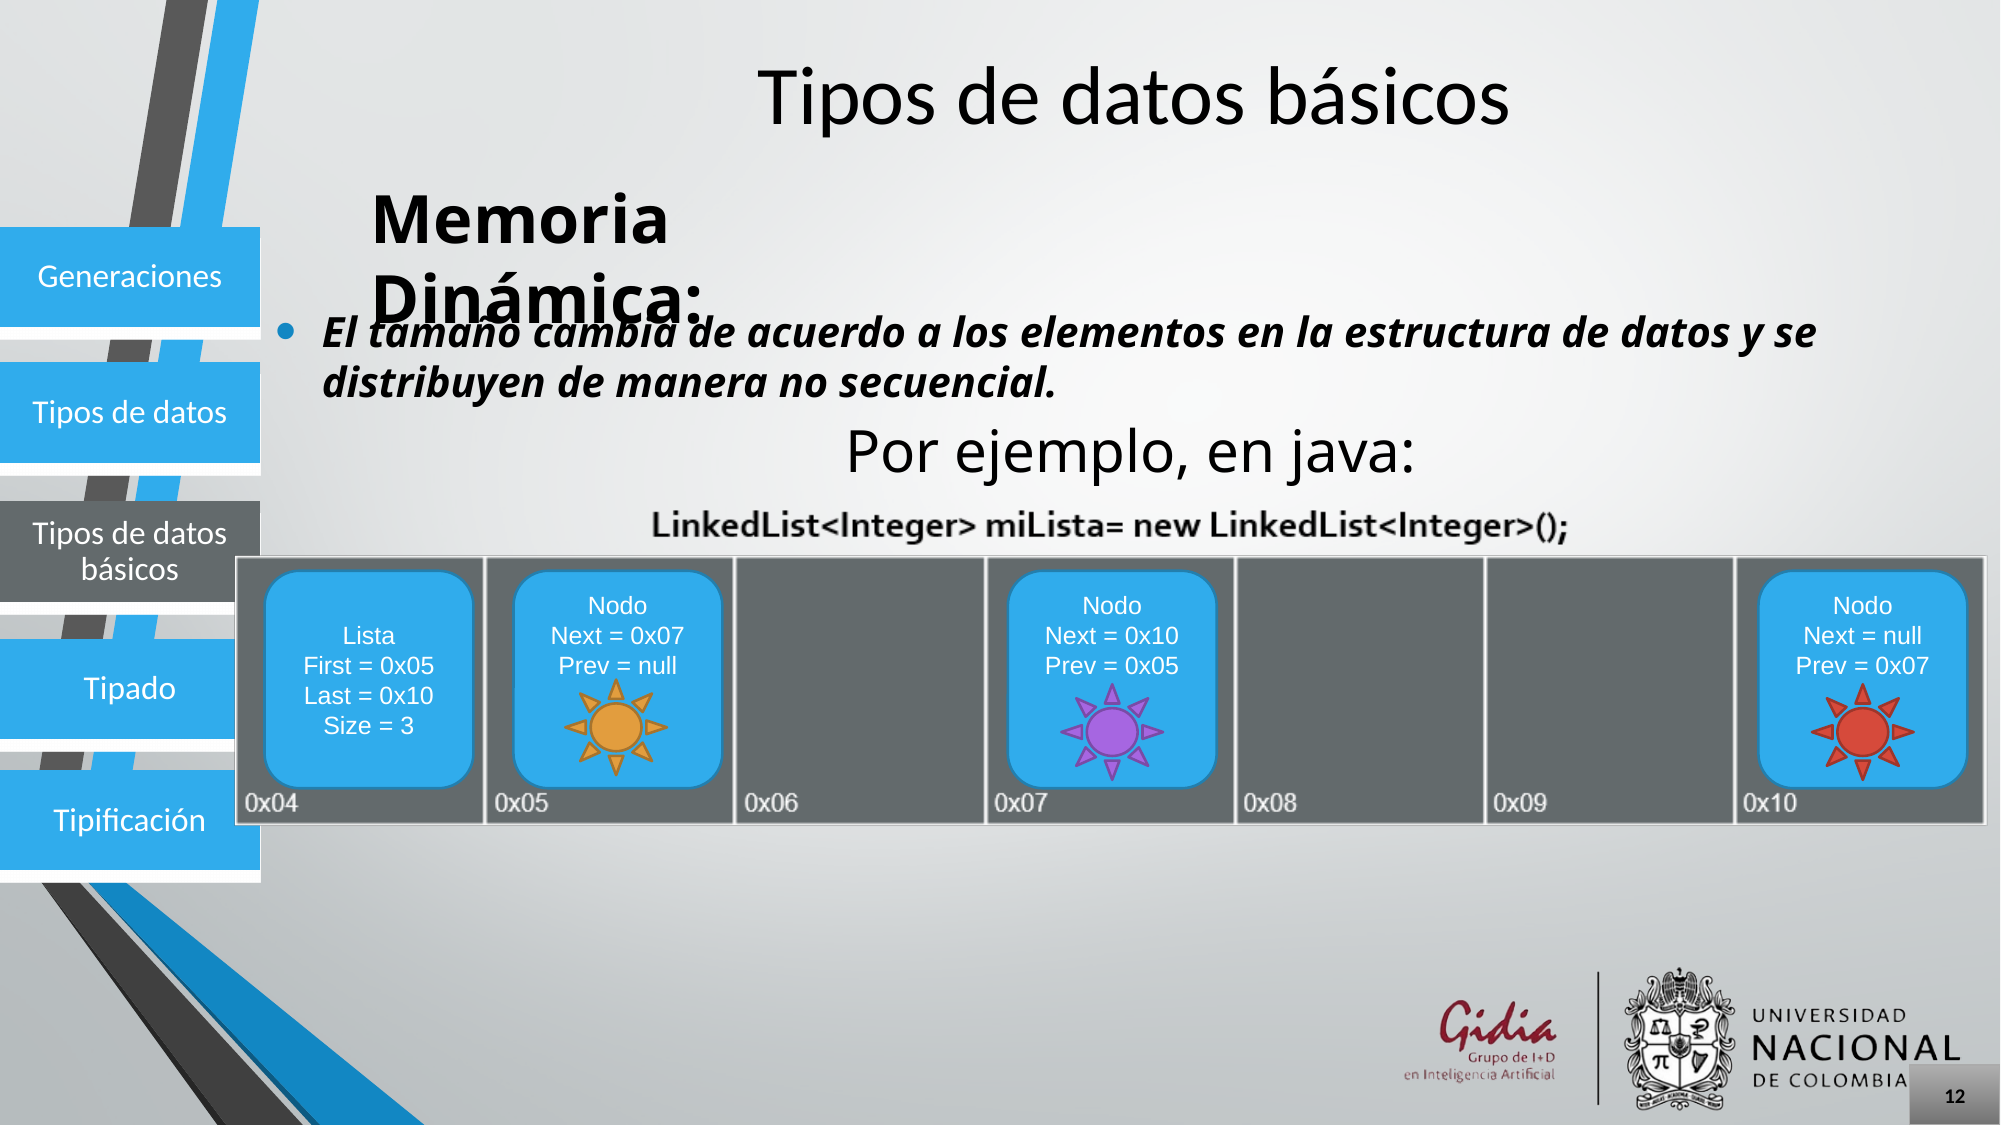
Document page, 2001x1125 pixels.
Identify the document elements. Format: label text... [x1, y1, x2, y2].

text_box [224, 492, 2000, 840]
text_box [0, 0, 261, 1125]
text_box Memoria Dinámica: [356, 169, 1035, 246]
picture [1332, 952, 2000, 1125]
text_box Por ejemplo, en java: [830, 407, 1509, 492]
text_box El tamaño cambia de acuerdo a los elementos en la estructura de datos y se distribuyen de manera no secuencial. [261, 246, 2000, 465]
title Tipos de datos básicos [333, 13, 1937, 170]
